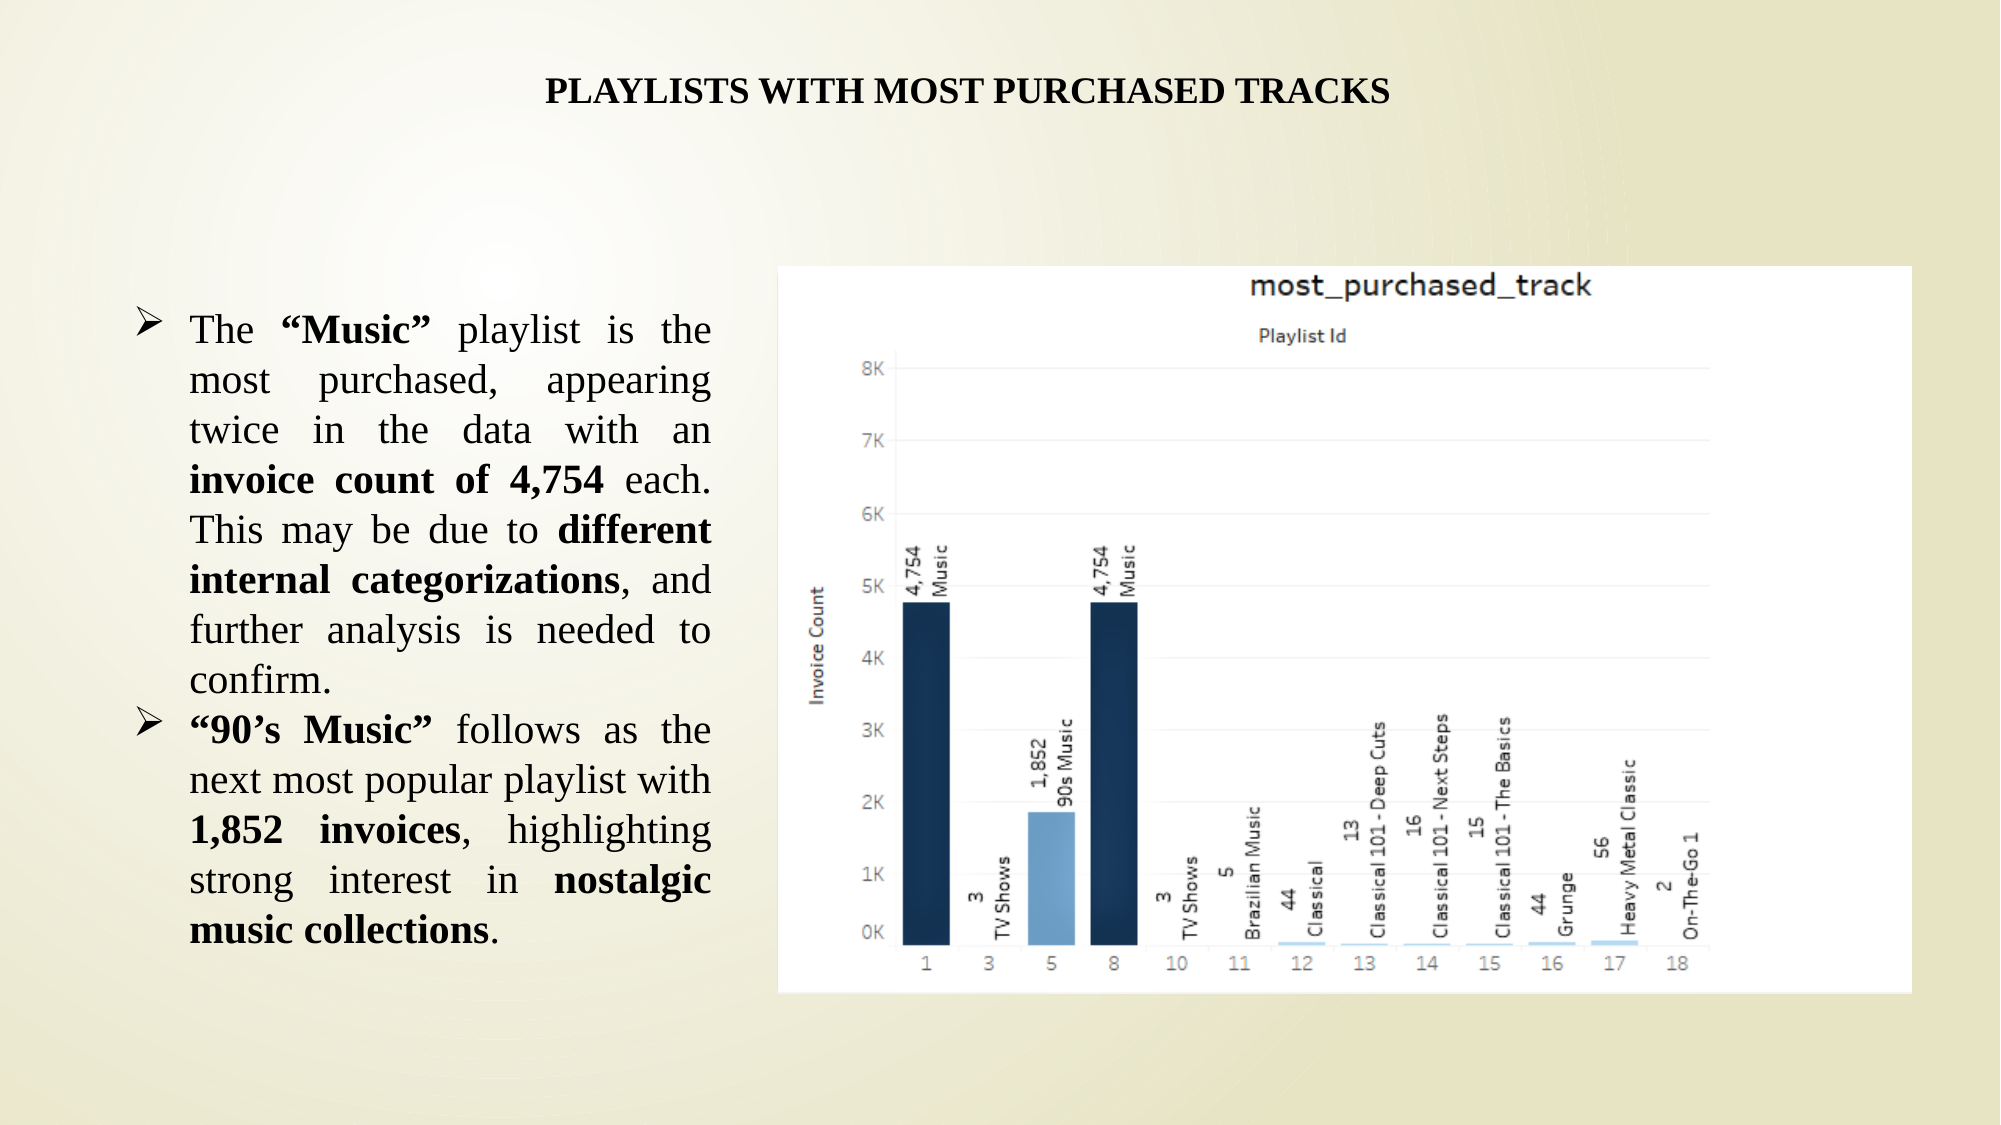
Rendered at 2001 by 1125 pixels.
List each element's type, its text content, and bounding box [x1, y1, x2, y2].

text_box PLAYLISTS WITH MOST PURCHASED TRACKS [530, 58, 1407, 119]
picture [777, 266, 1913, 994]
text_box The “Music” playlist is the most purchased, appearing twice in the data with an invoice count of 4,754 each. This may be due to different internal categorizations, and further analysis is needed to confirm. “90’s Music” follows as the next most popular playlist with 1,852 invoices, highlighting strong interest in nostalgic music collections. [118, 294, 727, 960]
